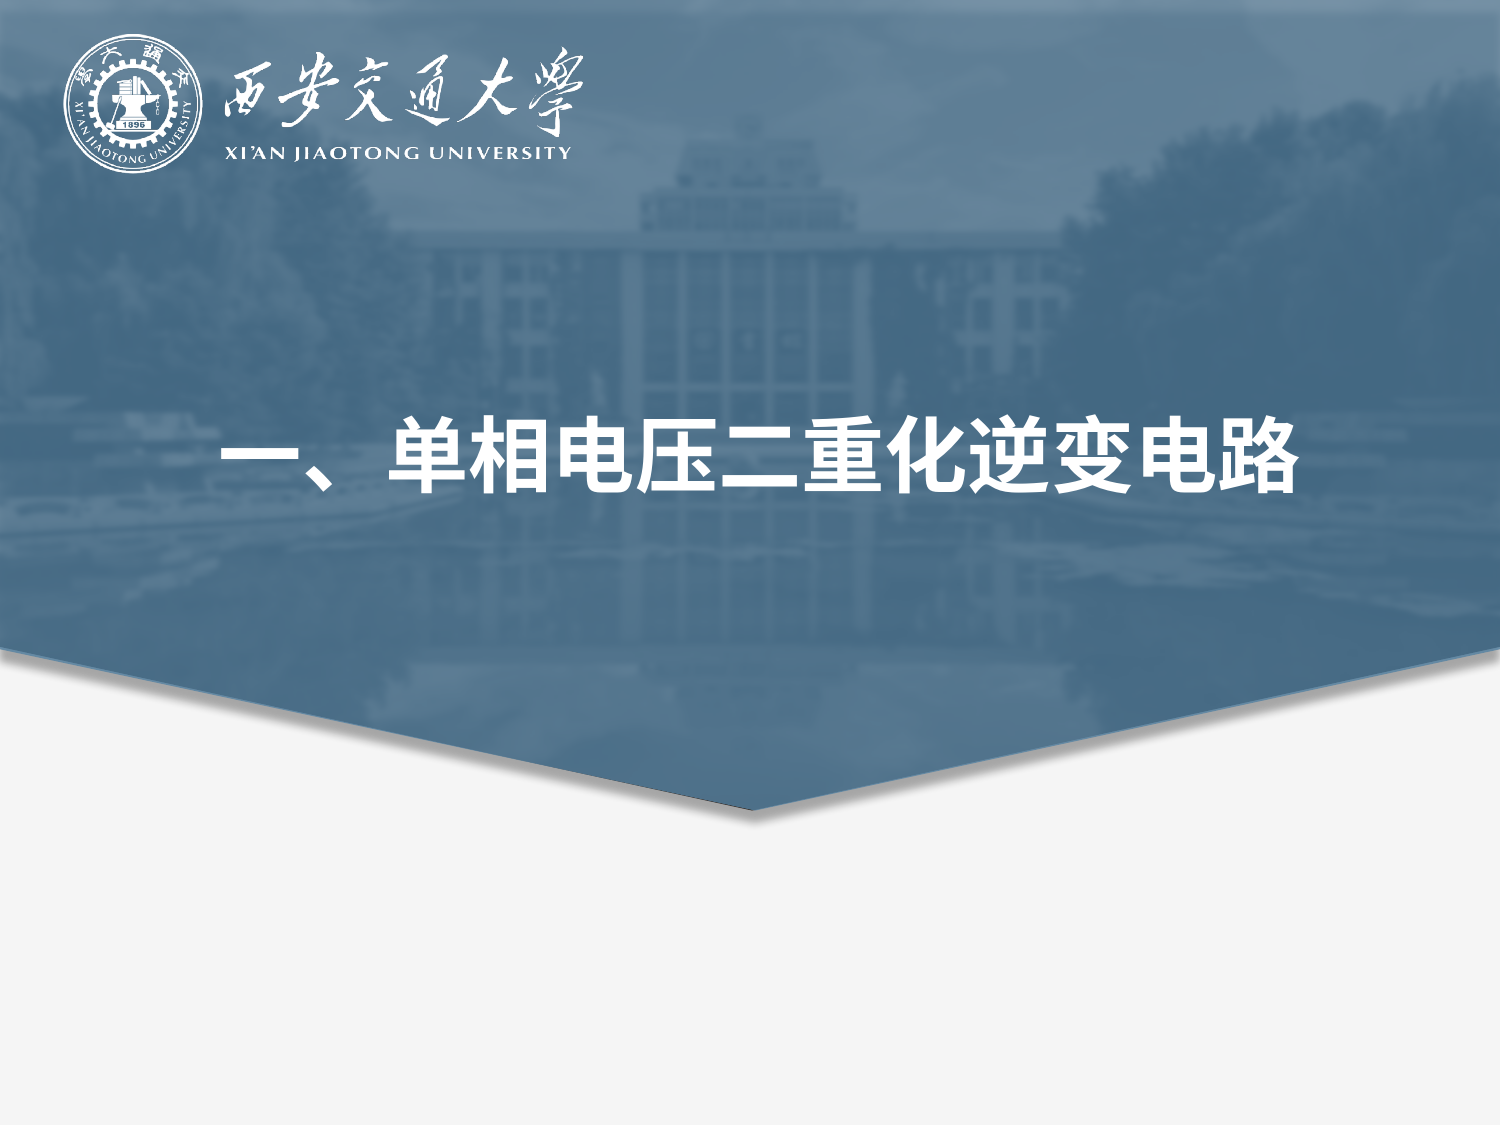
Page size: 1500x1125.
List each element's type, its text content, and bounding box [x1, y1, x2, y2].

text_box [0, 0, 1500, 812]
text_box 一、单相电压二重化逆变电路 [44, 346, 1476, 511]
picture [63, 34, 603, 179]
